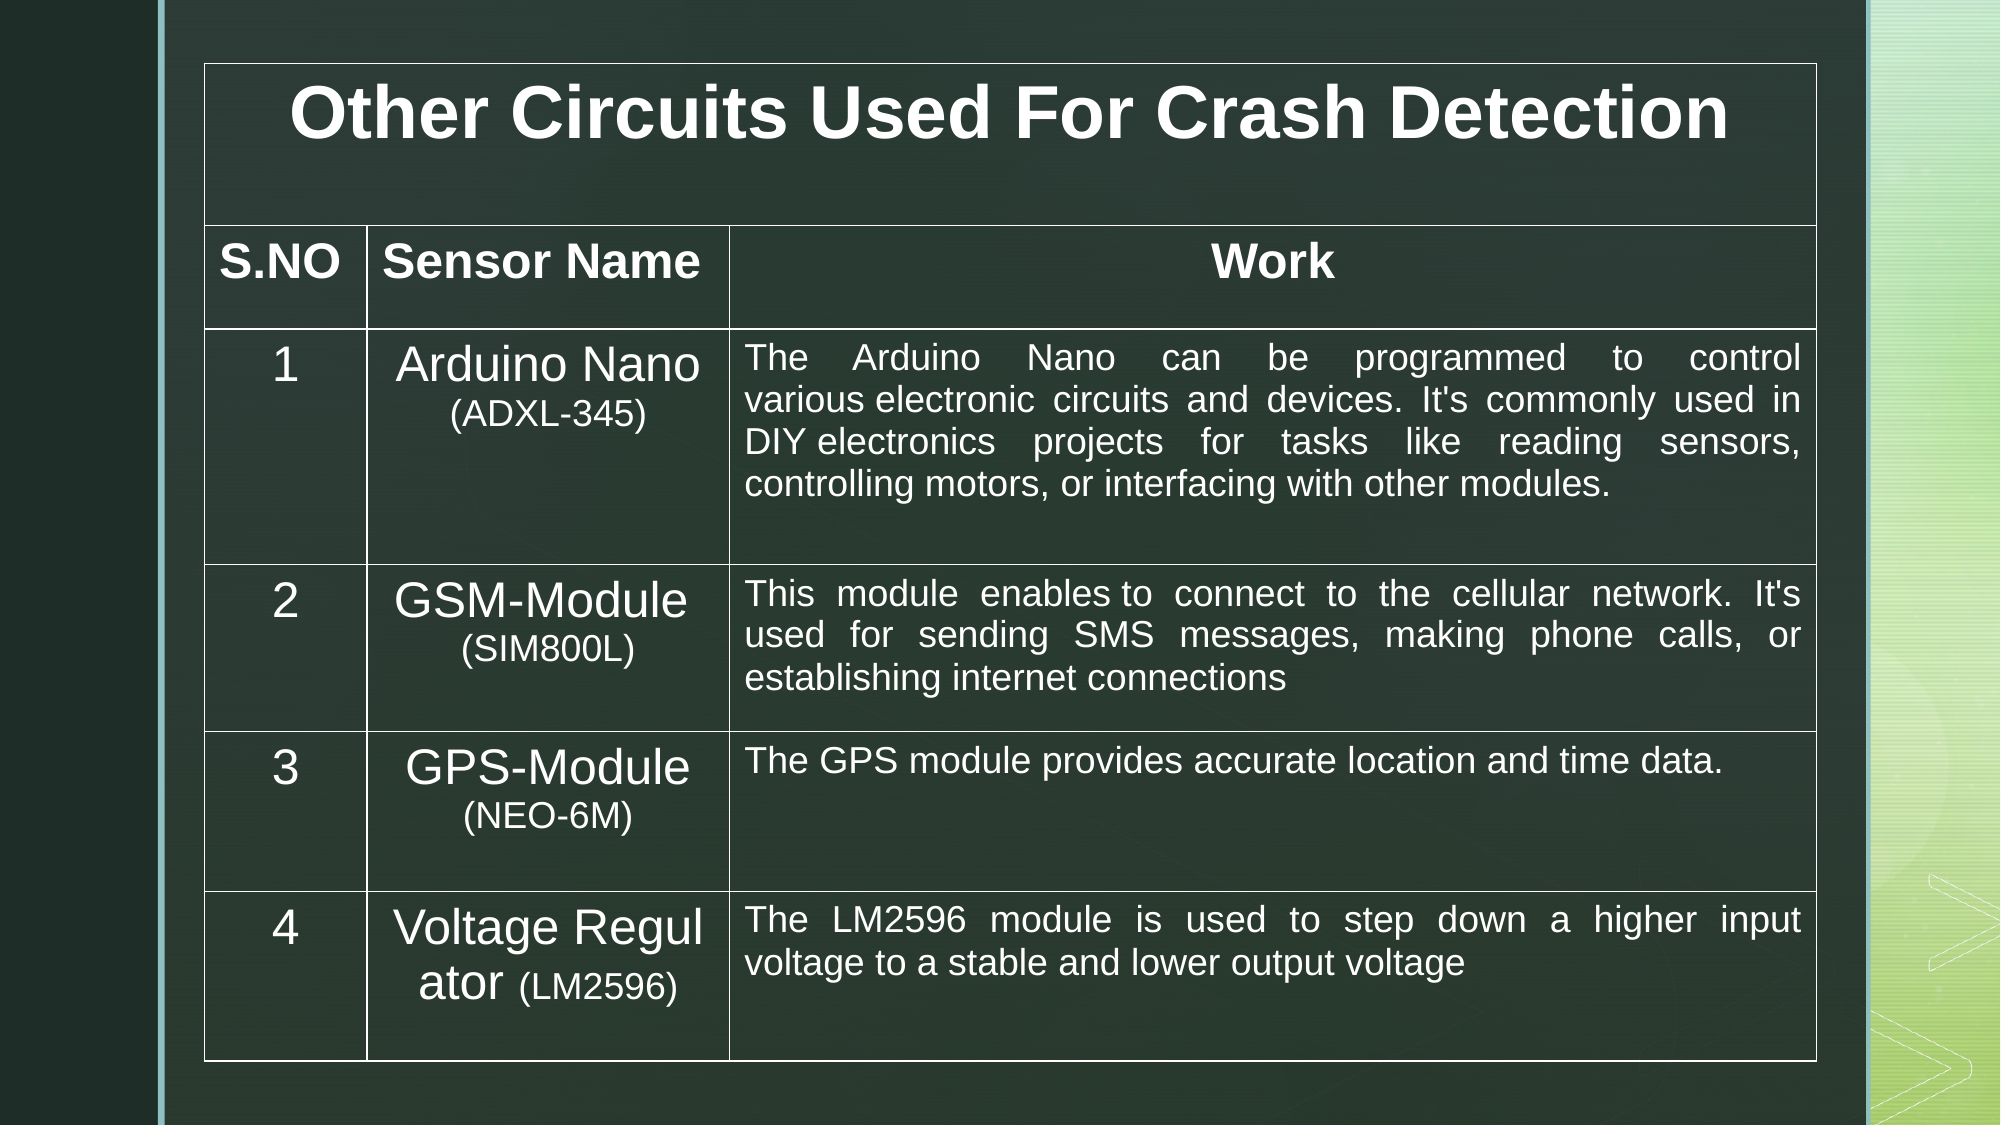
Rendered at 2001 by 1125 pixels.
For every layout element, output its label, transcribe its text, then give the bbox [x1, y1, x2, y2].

table_cell Work [730, 226, 1816, 328]
picture [1871, 0, 2001, 1125]
table_cell The LM2596 module is used to step down a higher input voltage to a stable and lower output voltage [730, 892, 1816, 1060]
table_cell ​GPS-Module (NEO-6M) [368, 732, 729, 891]
table_cell ​The Arduino Nano can be programmed to control various electronic circuits and devices. It's commonly used in DIY electronics projects for tasks like reading sensors, controlling motors, or interfacing with other modules. [730, 330, 1816, 564]
table_cell S.NO [205, 226, 366, 328]
table_cell ​3 [205, 732, 366, 891]
table_cell Voltage Regulator (LM2596) [368, 892, 729, 1060]
table_cell ​Arduino Nano (ADXL-345) [368, 330, 729, 564]
table_header Other Circuits Used For Crash Detection [205, 64, 1816, 225]
table_cell 2 [205, 565, 366, 731]
table_cell 4 [205, 892, 366, 1060]
table_cell 1 [205, 330, 366, 564]
table_cell Sensor Name [368, 226, 729, 328]
table_cell ​GSM-Module (SIM800L) [368, 565, 729, 731]
table_cell ​This module enables to connect to the cellular network. It's used for sending SMS messages, making phone calls, or establishing internet connections [730, 565, 1816, 731]
table_cell ​The GPS module provides accurate location and time data. [730, 732, 1816, 891]
